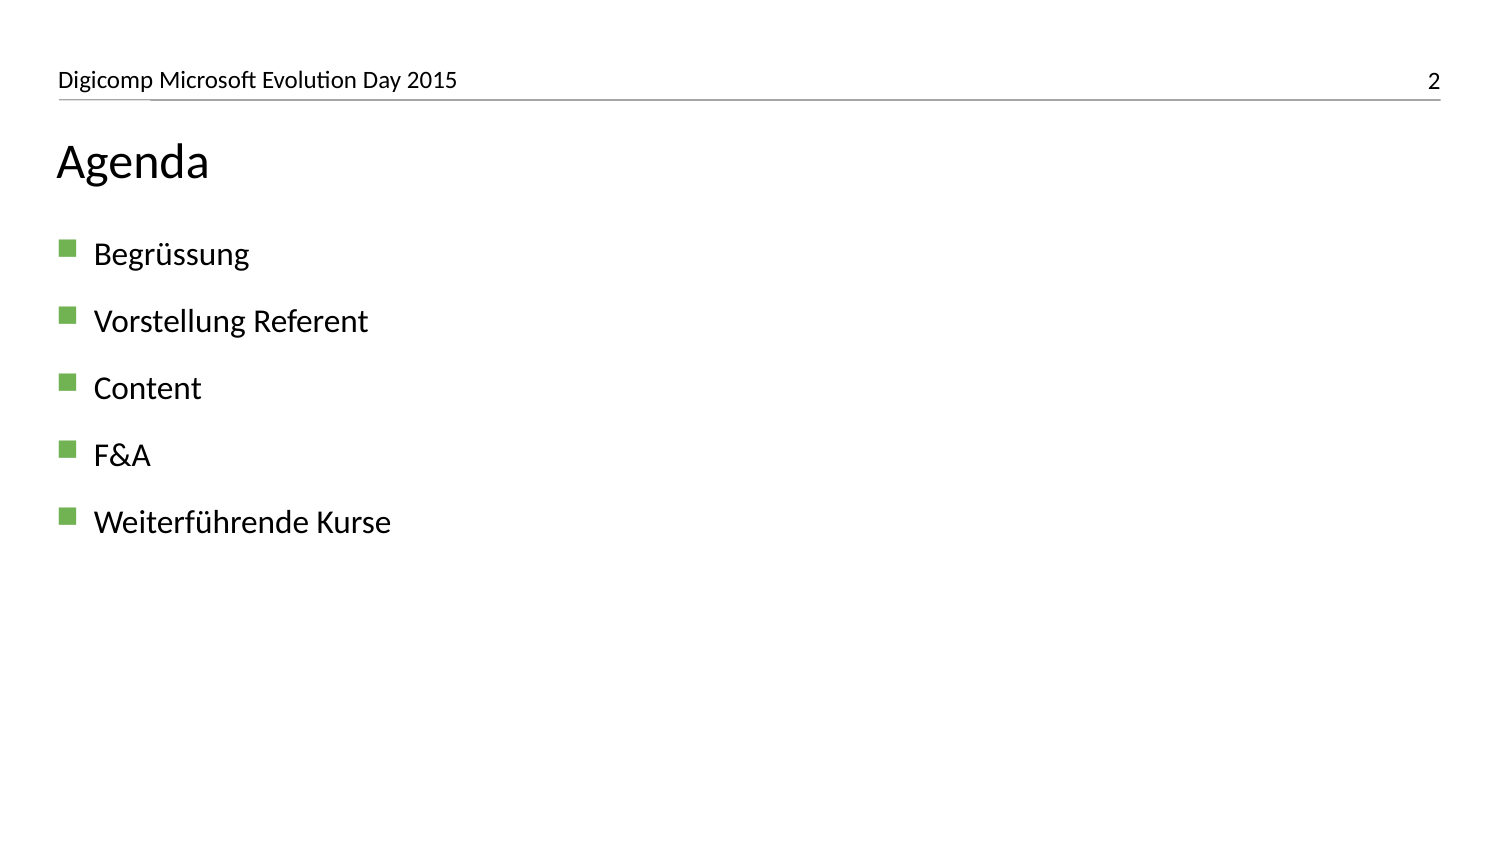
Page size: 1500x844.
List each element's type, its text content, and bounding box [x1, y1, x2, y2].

title Agenda [41, 115, 1447, 210]
list Begrüssung Vorstellung Referent Content F&A Weiterführende Kurse [41, 224, 1449, 760]
